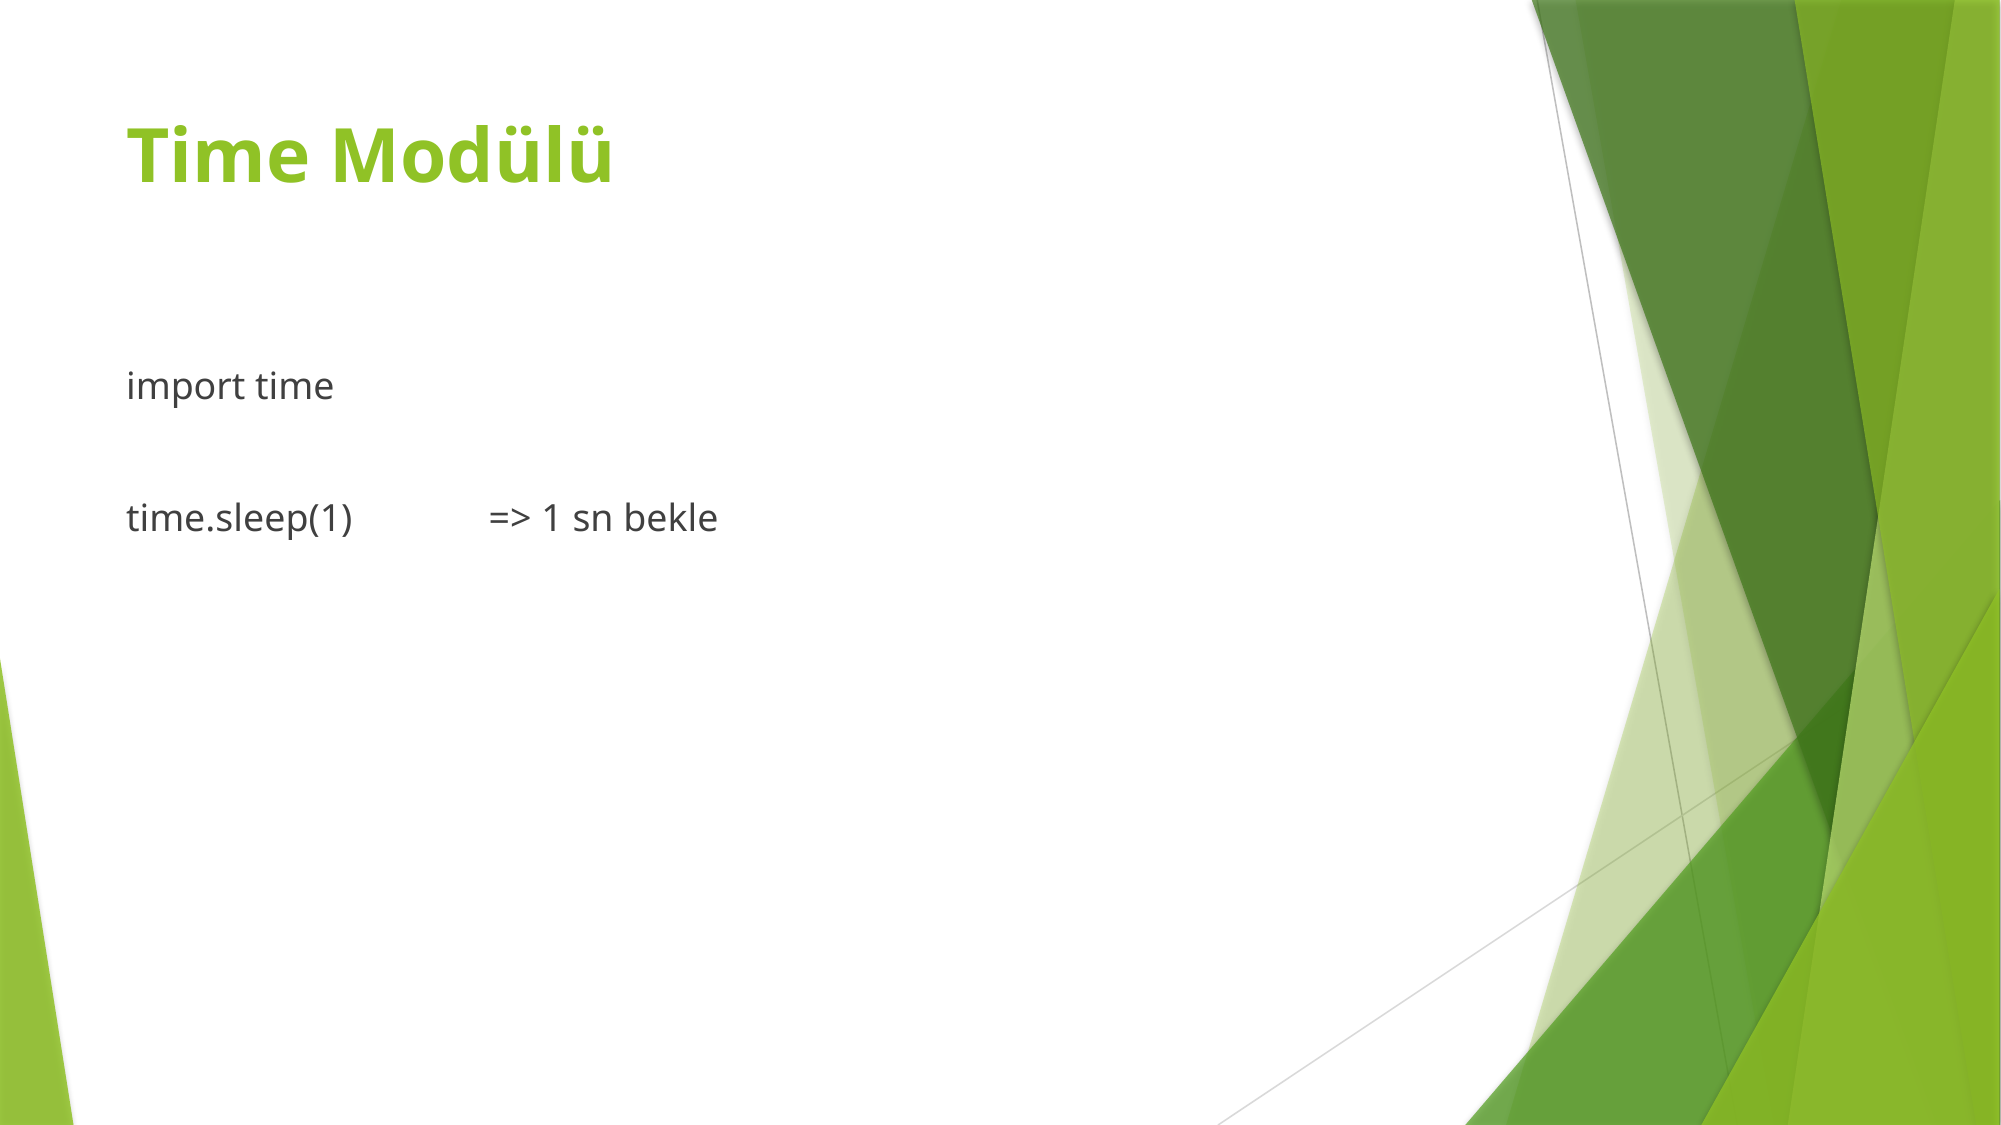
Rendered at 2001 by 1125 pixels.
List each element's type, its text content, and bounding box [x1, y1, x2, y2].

title Time Modülü [111, 99, 1522, 317]
list import time time.sleep(1) => 1 sn bekle [111, 354, 1522, 992]
